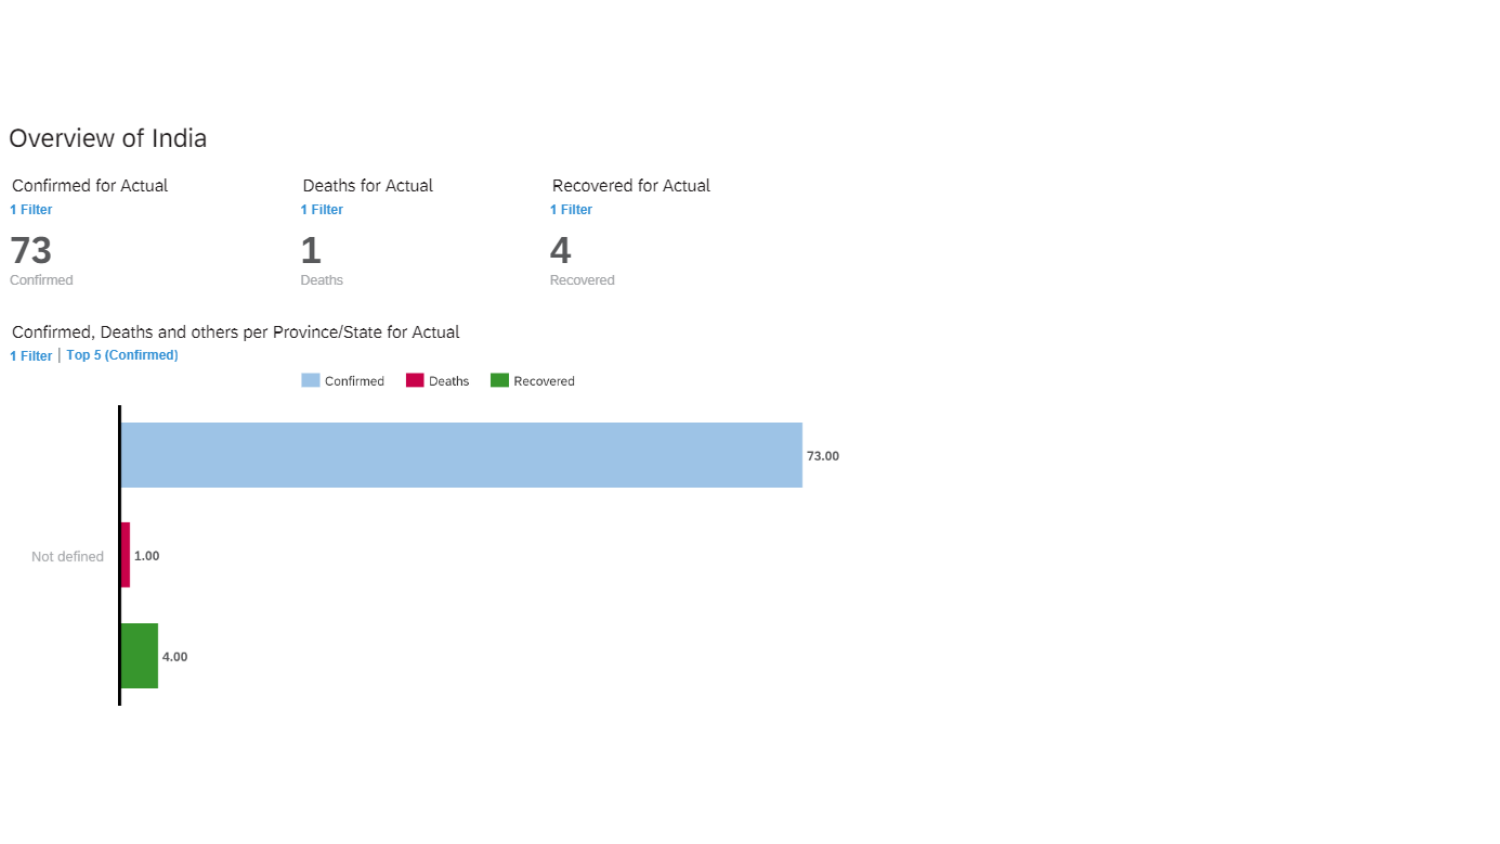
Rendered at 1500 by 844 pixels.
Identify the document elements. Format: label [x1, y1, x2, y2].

picture [0, 109, 1500, 734]
